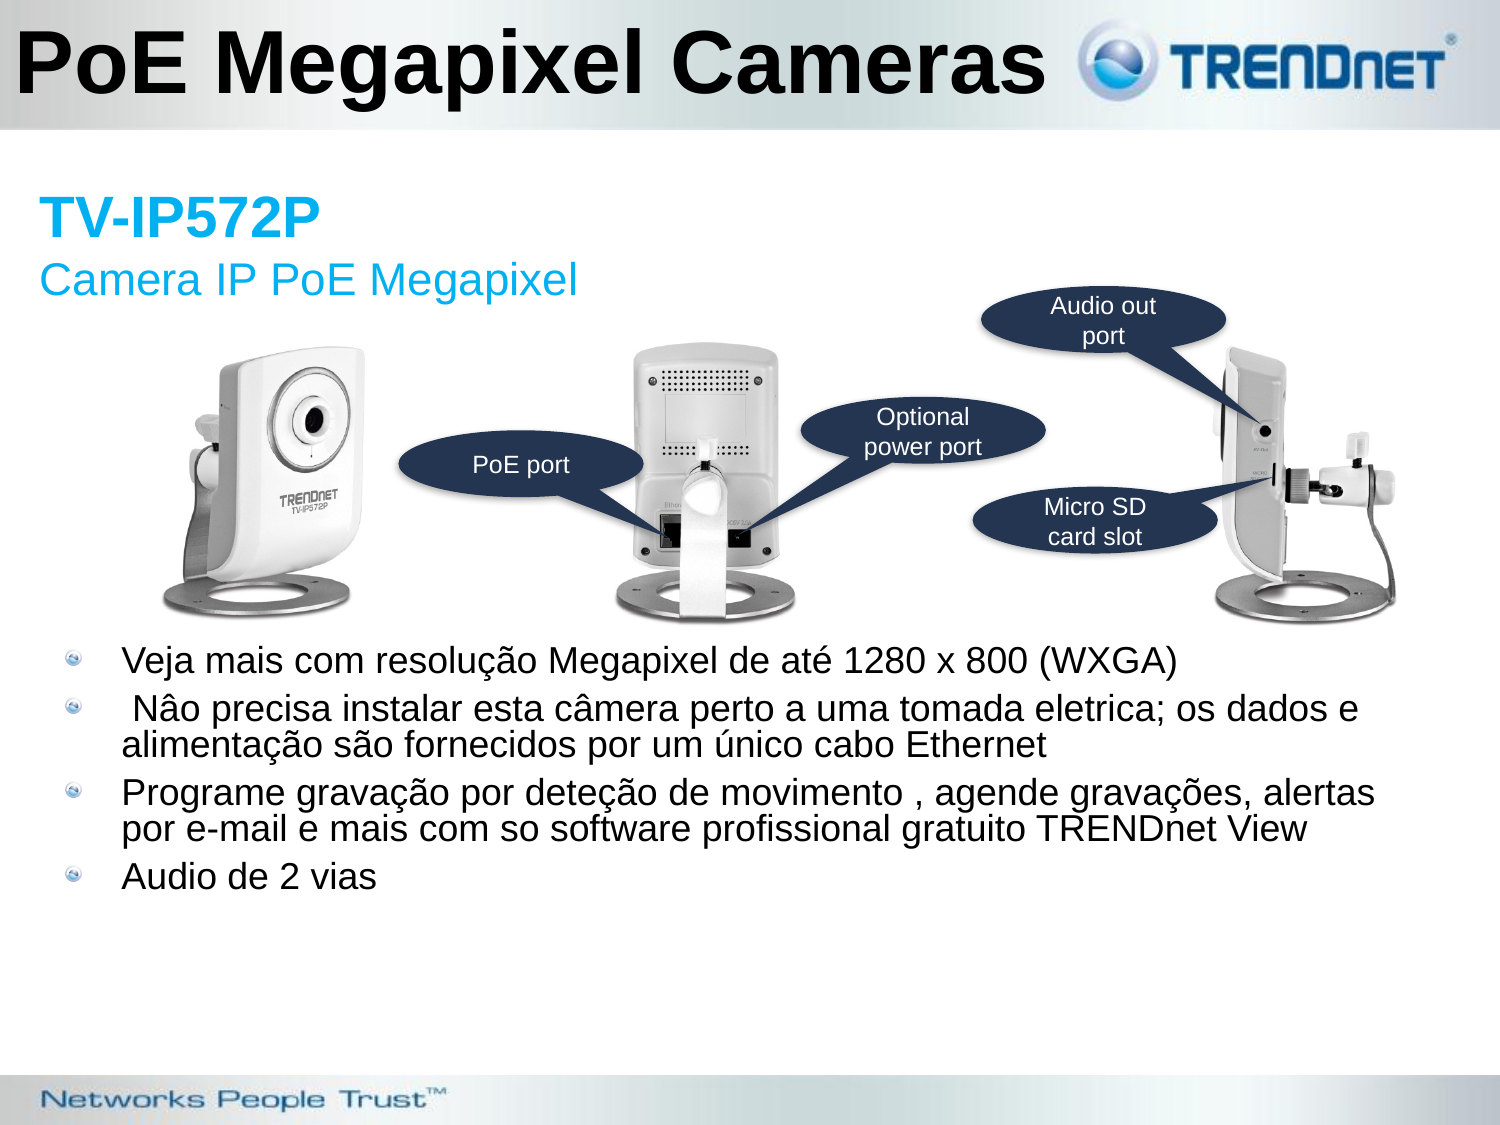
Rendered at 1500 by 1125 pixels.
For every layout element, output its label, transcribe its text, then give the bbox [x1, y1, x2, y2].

picture [1212, 346, 1398, 628]
picture [159, 346, 365, 623]
picture [0, 0, 1500, 130]
picture [64, 649, 83, 667]
picture [64, 865, 83, 883]
text_box Audio out port [981, 286, 1227, 396]
picture [612, 341, 798, 627]
picture [64, 697, 83, 715]
text_box Optional power port [801, 396, 1046, 506]
picture [64, 781, 83, 799]
text_box TV-IP572P Camera IP PoE Megapixel [24, 172, 1413, 312]
text_box Micro SD card slot [972, 486, 1207, 554]
text_box PoE Megapixel Cameras [0, 0, 1130, 119]
picture [0, 1075, 1500, 1125]
text_box Veja mais com resolução Megapixel de até 1280 x 800 (WXGA) Nâo precisa instalar esta câmera perto a uma tomada eletrica; os dados e alimentação são fornecidos por um único cabo Ethernet Programe gravação por deteção de movimento , agende gravações, alertas por e-mail e mais com so software profissional gratuito TRENDnet View Audio de 2 vias [49, 637, 1417, 1100]
text_box PoE port [398, 430, 607, 515]
